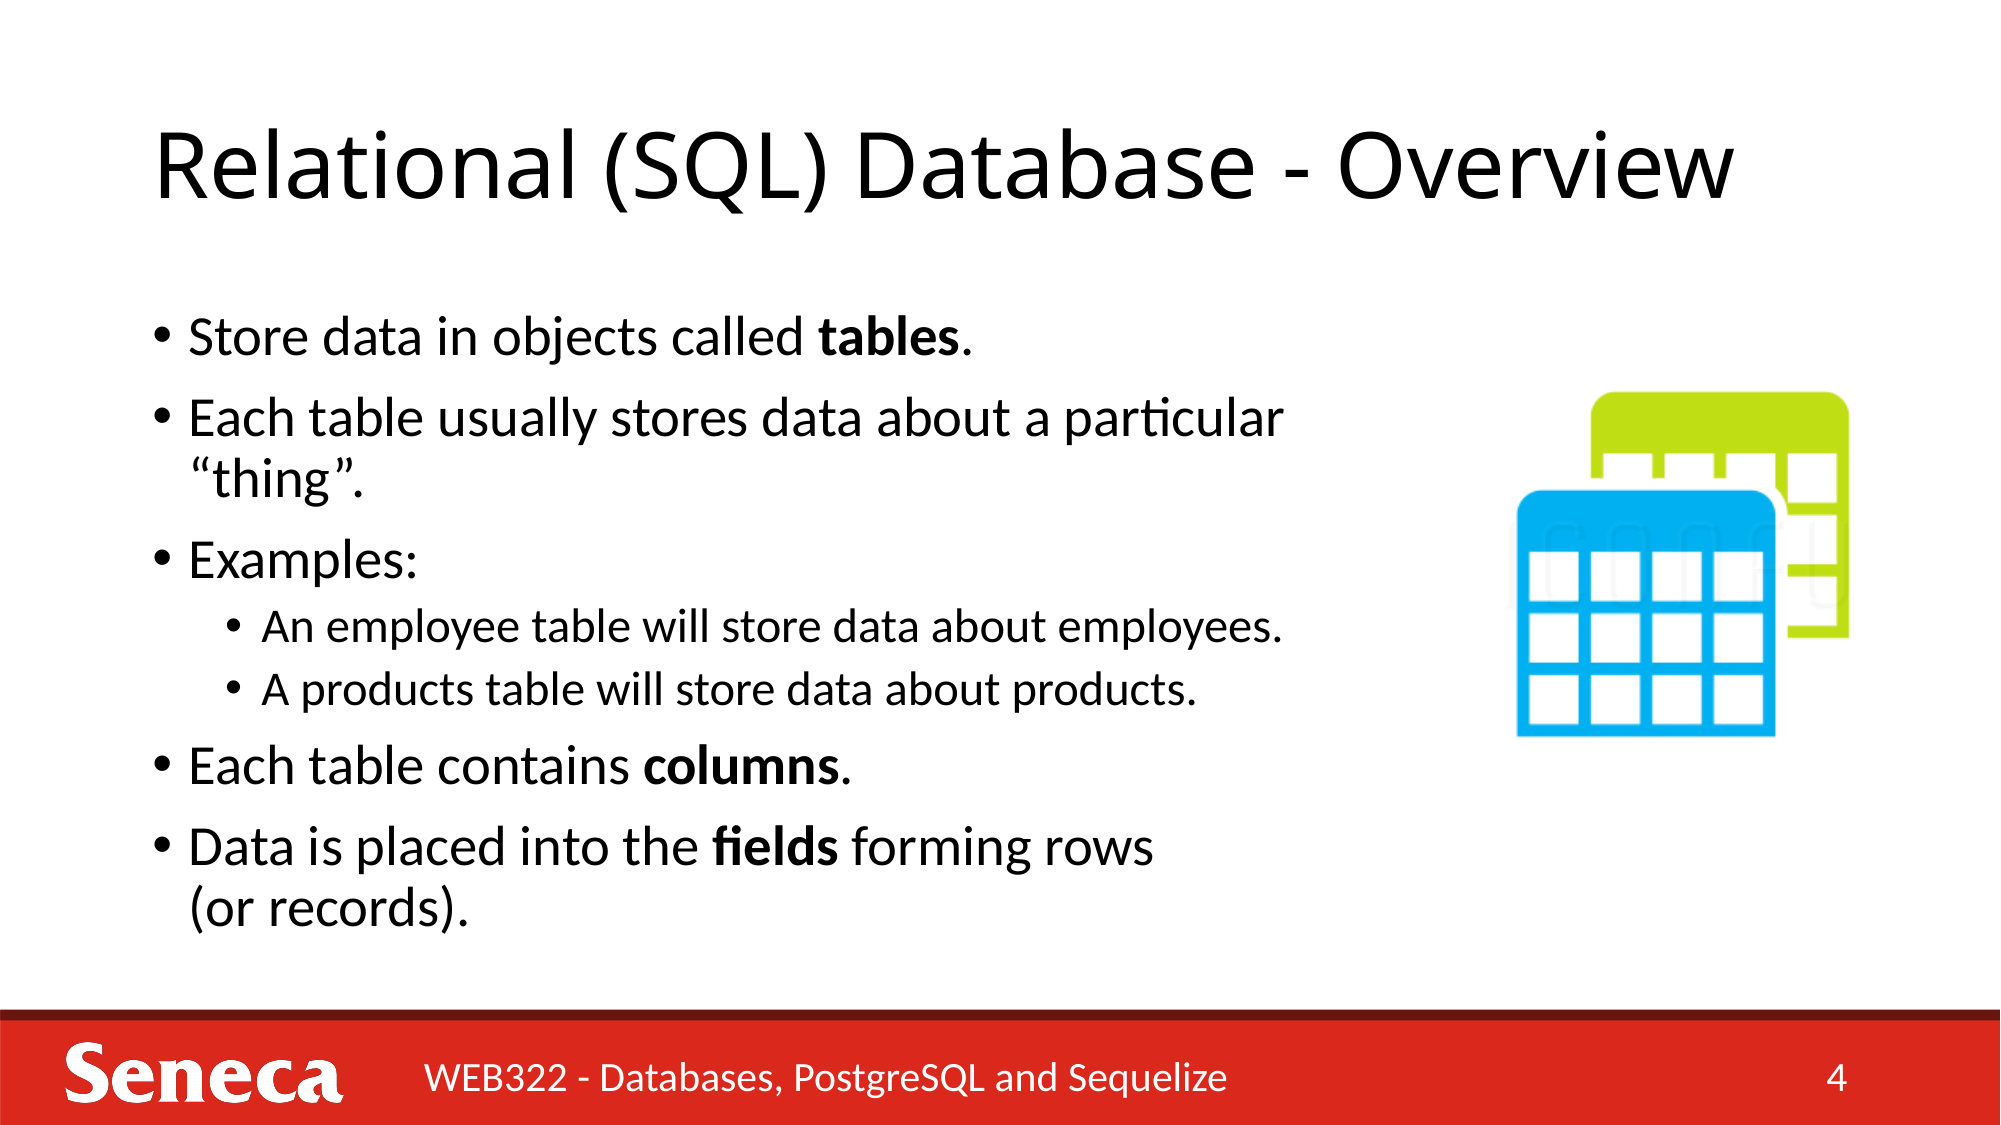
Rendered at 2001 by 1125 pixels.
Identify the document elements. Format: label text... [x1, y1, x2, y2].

list Store data in objects called tables. Each table usually stores data about a particular “thing”. Examples: An employee table will store data about employees. A products table will store data about products. Each table contains columns. Data is placed into the fields forming rows (or records). [137, 299, 1327, 988]
picture [1499, 374, 1863, 751]
slide_number 4 [1717, 1042, 1863, 1103]
footer WEB322 - Databases, PostgreSQL and Sequelize [409, 1042, 1641, 1103]
title Relational (SQL) Database - Overview [137, 59, 1863, 278]
picture [65, 1042, 344, 1103]
